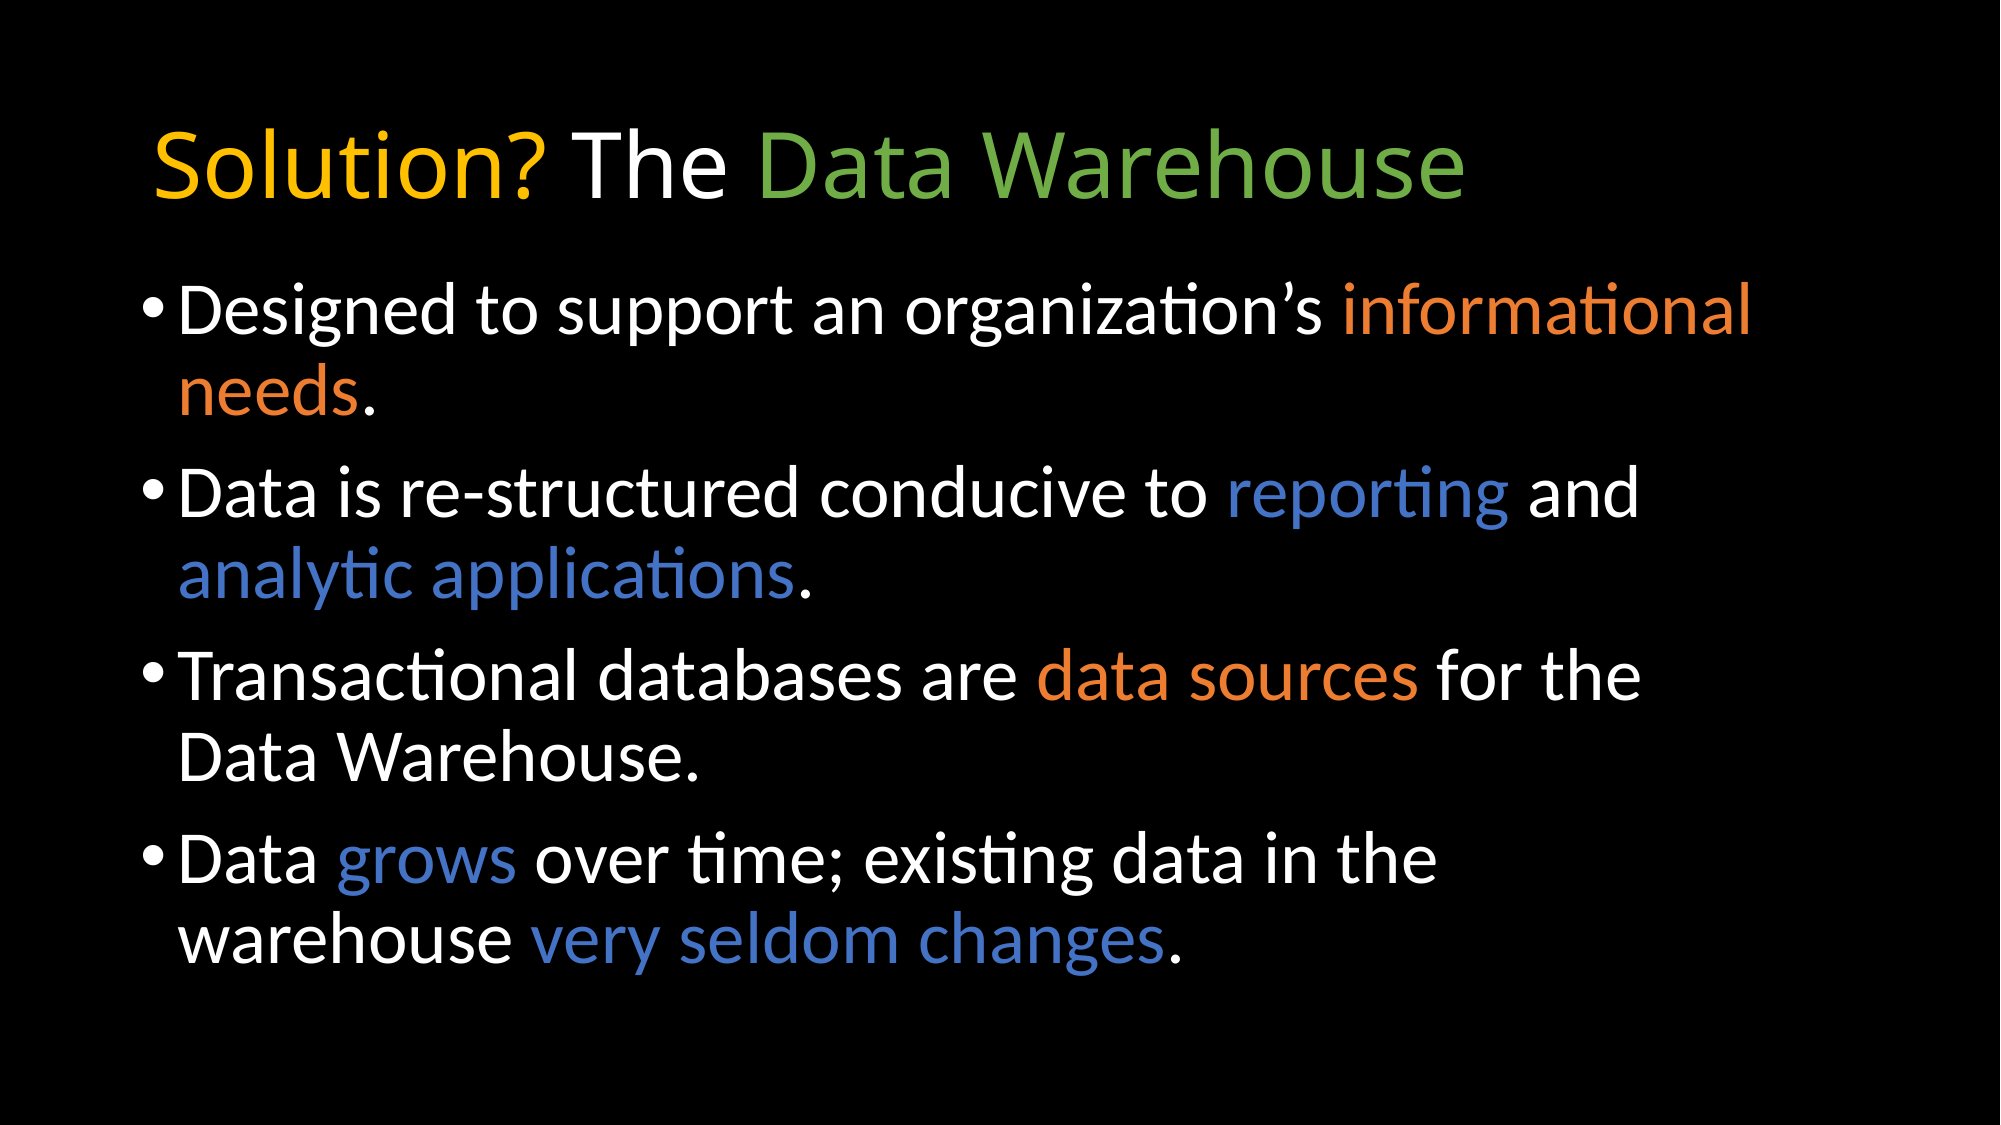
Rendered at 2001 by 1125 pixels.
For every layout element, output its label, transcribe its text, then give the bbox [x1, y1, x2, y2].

list Designed to support an organization’s informational needs. Data is re-structured conducive to reporting and analytic applications. Transactional databases are data sources for the Data Warehouse. Data grows over time; existing data in the warehouse very seldom changes. [125, 262, 1788, 1075]
title Solution? The Data Warehouse [137, 59, 1863, 278]
